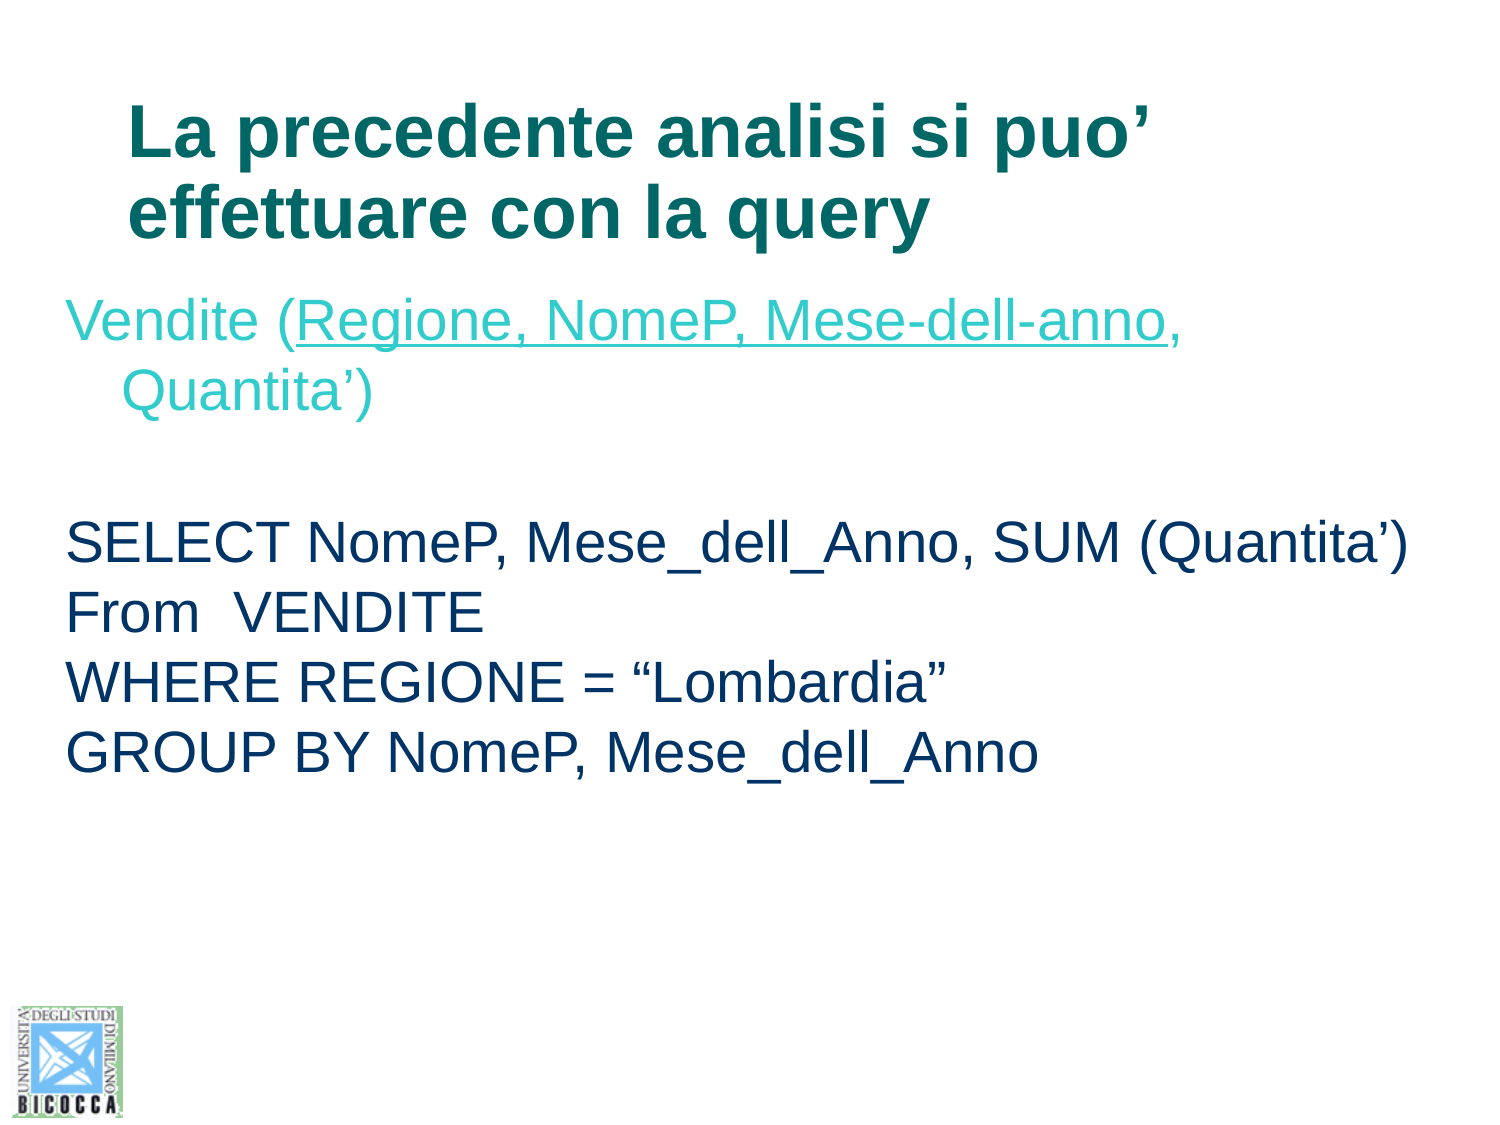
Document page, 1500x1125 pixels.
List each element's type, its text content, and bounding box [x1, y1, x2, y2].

list Vendite (Regione, NomeP, Mese-dell-anno, Quantita’) SELECT NomeP, Mese_dell_Anno, SUM (Quantita’) From VENDITE WHERE REGIONE = “Lombardia” GROUP BY NomeP, Mese_dell_Anno [50, 275, 1463, 975]
picture [10, 1005, 124, 1119]
title La precedente analisi si puo’ effettuare con la query [112, 75, 1388, 263]
